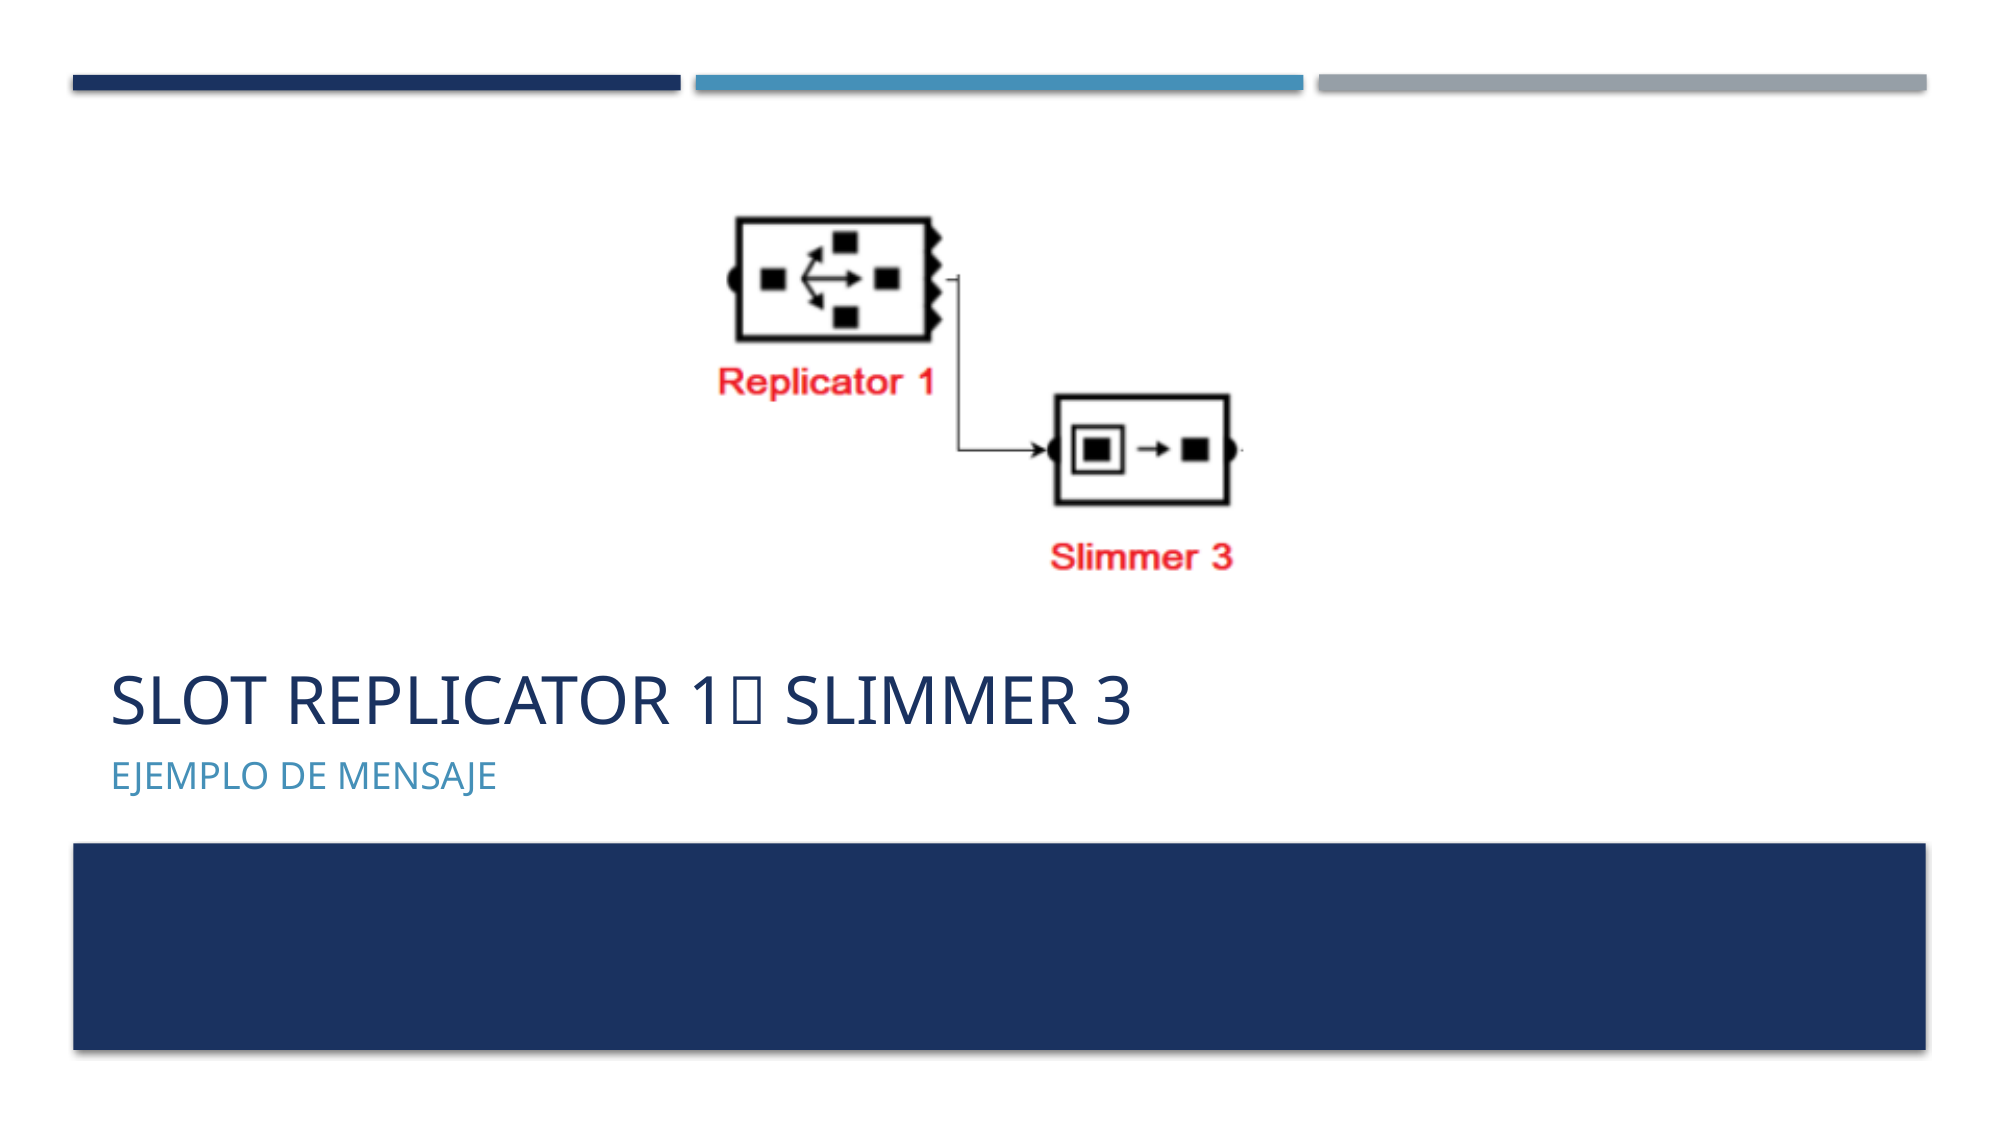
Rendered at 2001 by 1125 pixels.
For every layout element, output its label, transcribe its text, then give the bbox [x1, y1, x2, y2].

list Ejemplo de mensaje [95, 744, 1905, 844]
picture [699, 178, 1301, 623]
title Slot REPLICATOR 1 slimmer 3 [95, 499, 1905, 744]
